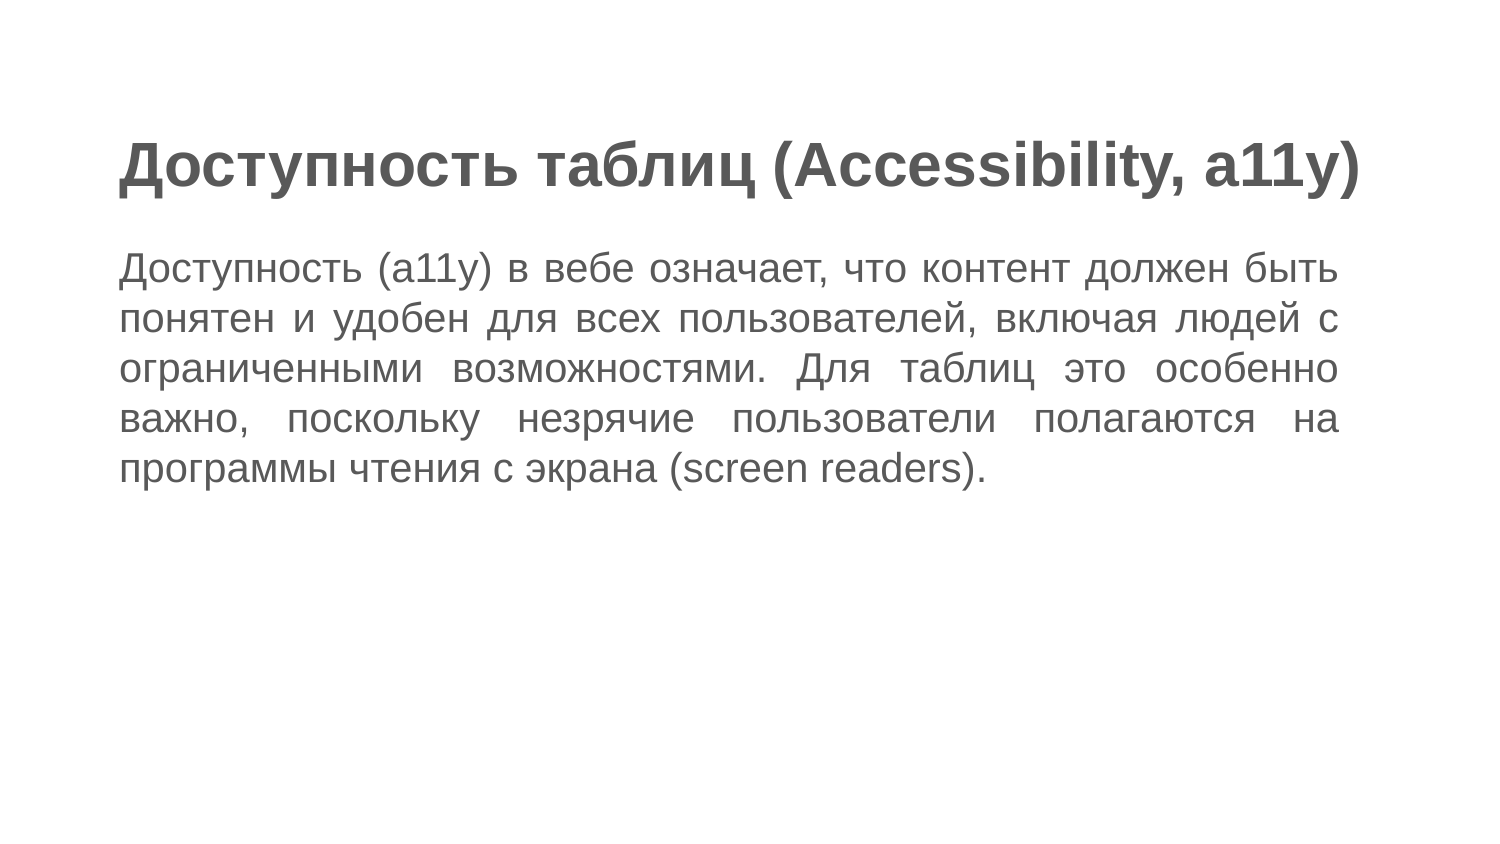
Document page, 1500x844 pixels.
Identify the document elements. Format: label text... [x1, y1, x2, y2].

text_box Доступность (a11y) в вебе означает, что контент должен быть понятен и удобен для всех пользователей, включая людей с ограниченными возможностями. Для таблиц это особенно важно, поскольку незрячие пользователи полагаются на программы чтения с экрана (screen readers). [104, 225, 1355, 844]
text_box Доступность таблиц (Accessibility, a11y) [104, 104, 1416, 209]
